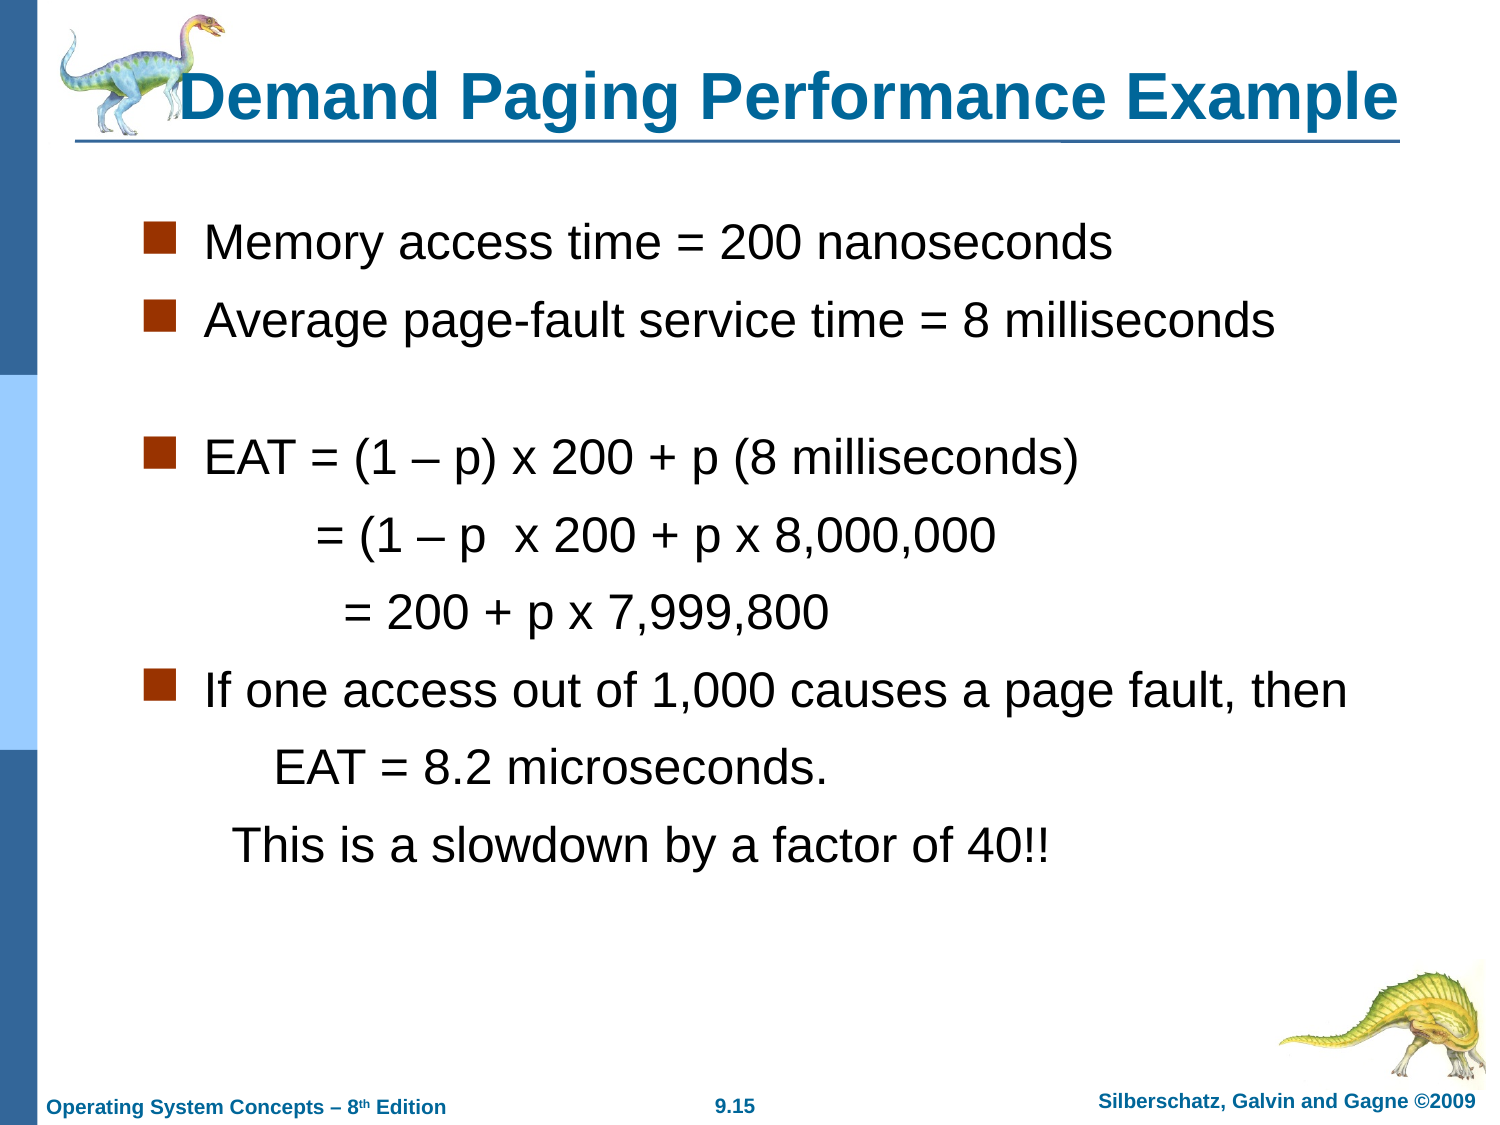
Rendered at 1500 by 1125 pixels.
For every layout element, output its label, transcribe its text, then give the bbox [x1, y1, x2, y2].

picture [1275, 959, 1486, 1090]
picture [46, 0, 243, 149]
list Memory access time = 200 nanoseconds Average page-fault service time = 8 milliseconds EAT = (1 – p) x 200 + p (8 milliseconds) = (1 – p x 200 + p x 8,000,000 = 200 + p x 7,999,800 If one access out of 1,000 causes a page fault, then EAT = 8.2 microseconds. This is a slowdown by a factor of 40!! [132, 202, 1483, 946]
title Demand Paging Performance Example [153, 45, 1425, 141]
